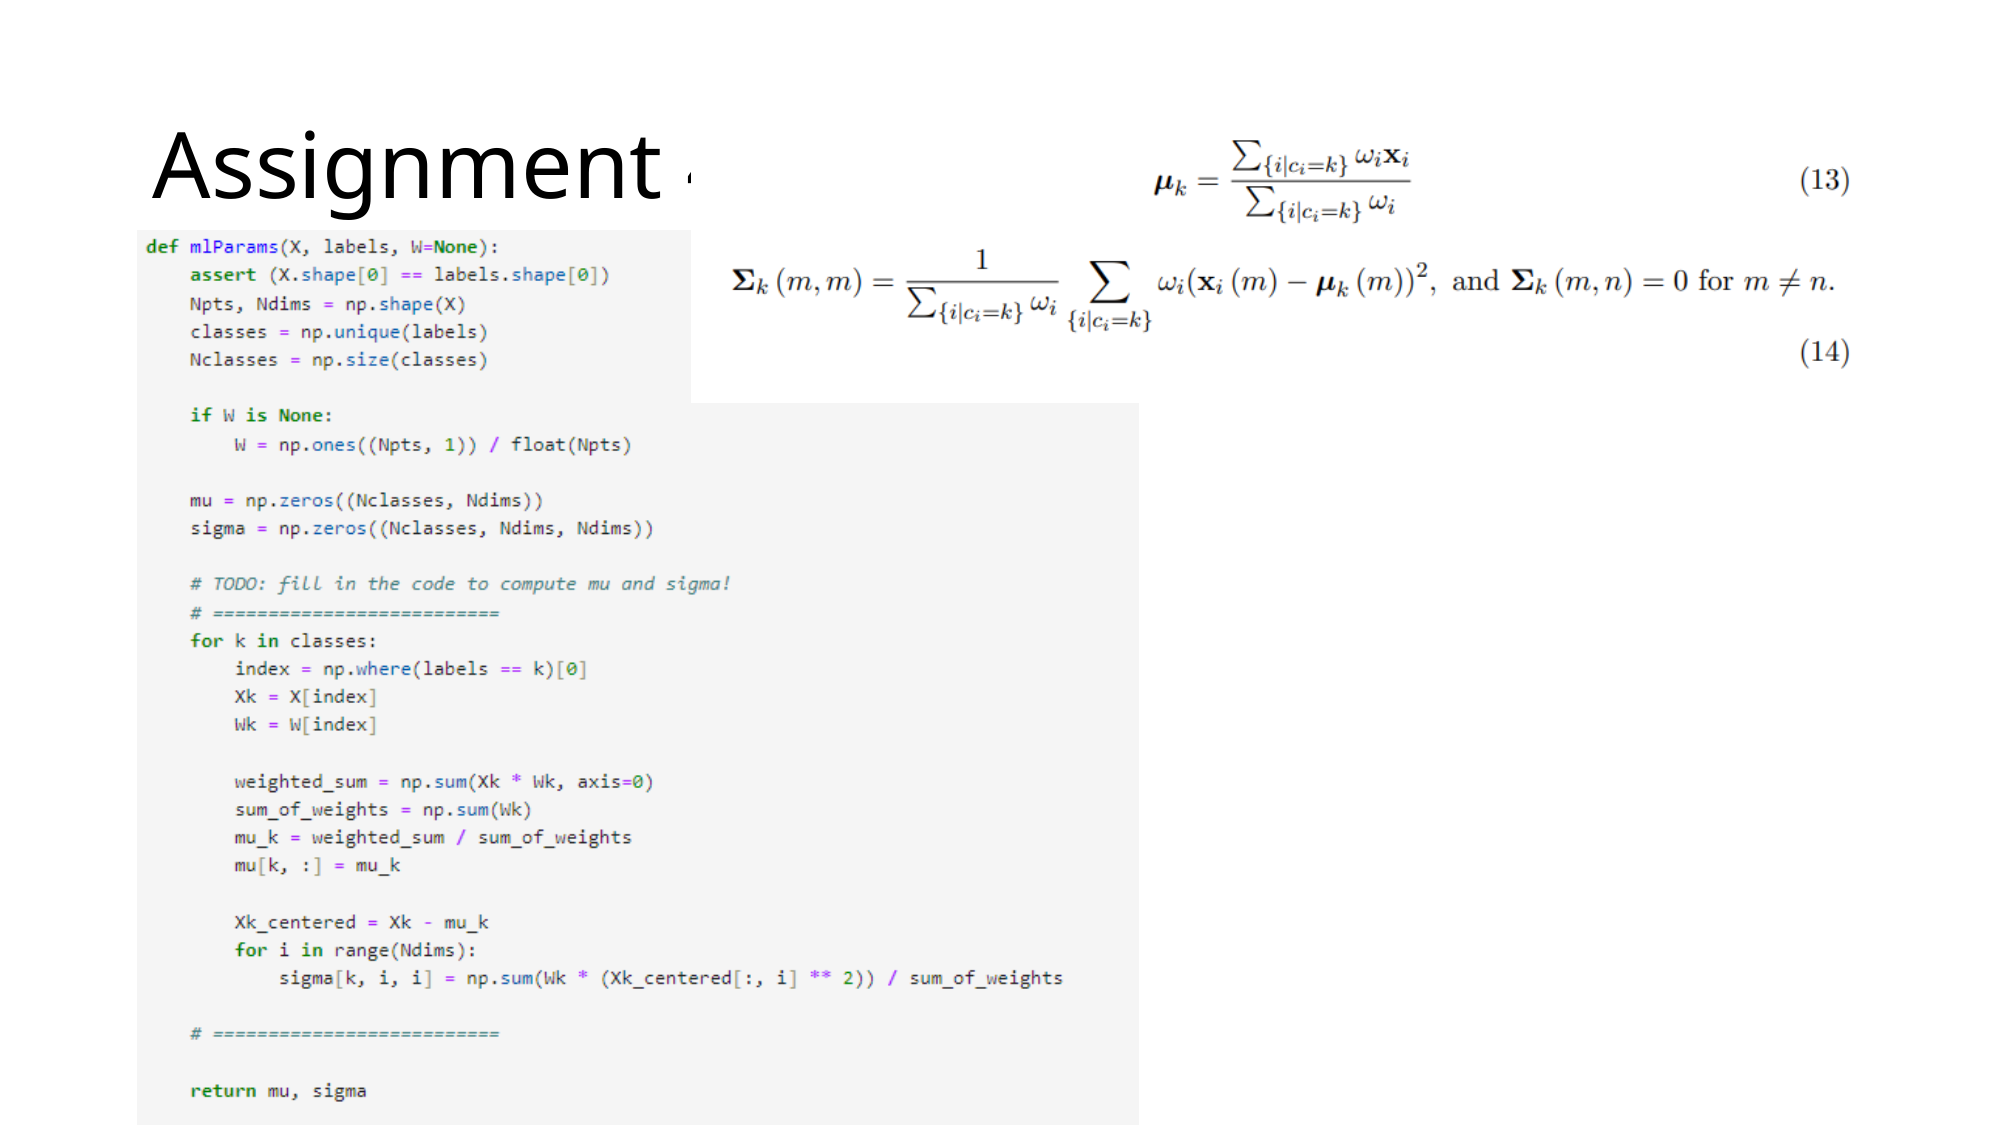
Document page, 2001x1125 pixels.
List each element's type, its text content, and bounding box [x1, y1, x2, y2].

picture [137, 84, 1891, 1125]
title Assignment 4 [137, 59, 1863, 230]
